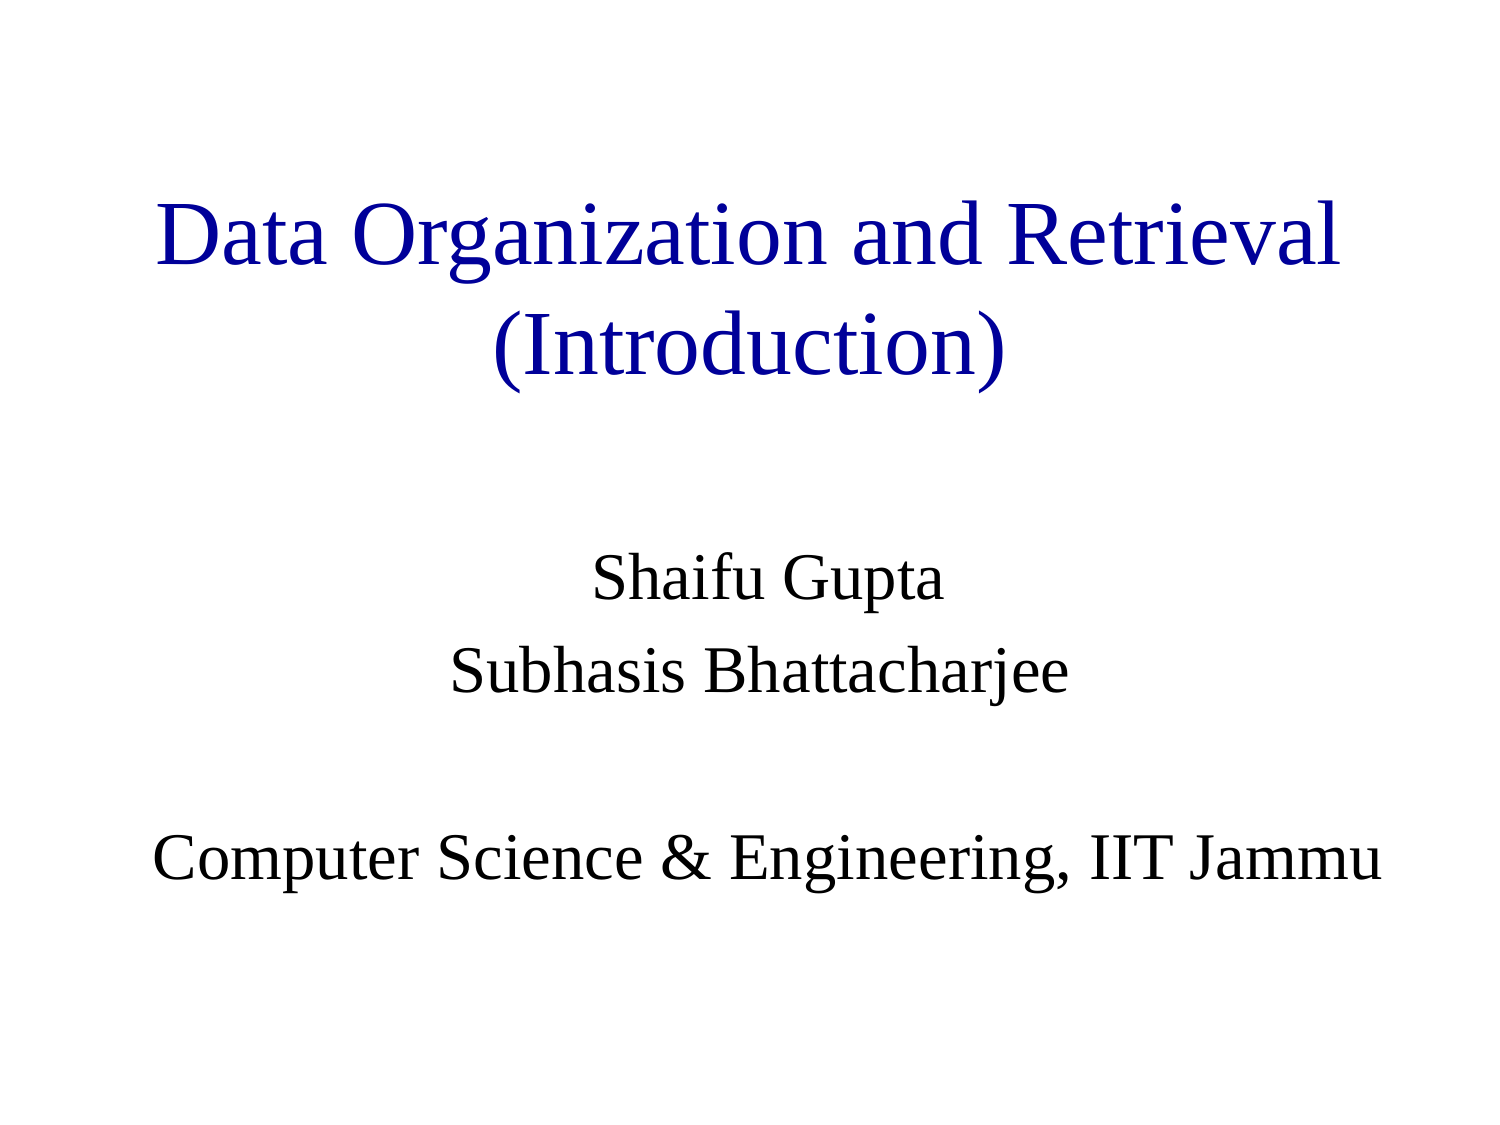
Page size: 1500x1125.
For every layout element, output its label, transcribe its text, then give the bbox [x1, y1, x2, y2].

subtitle Shaifu Gupta Subhasis Bhattacharjee Computer Science & Engineering, IIT Jammu [87, 525, 1450, 938]
title Data Organization and Retrieval (Introduction) [112, 162, 1388, 404]
